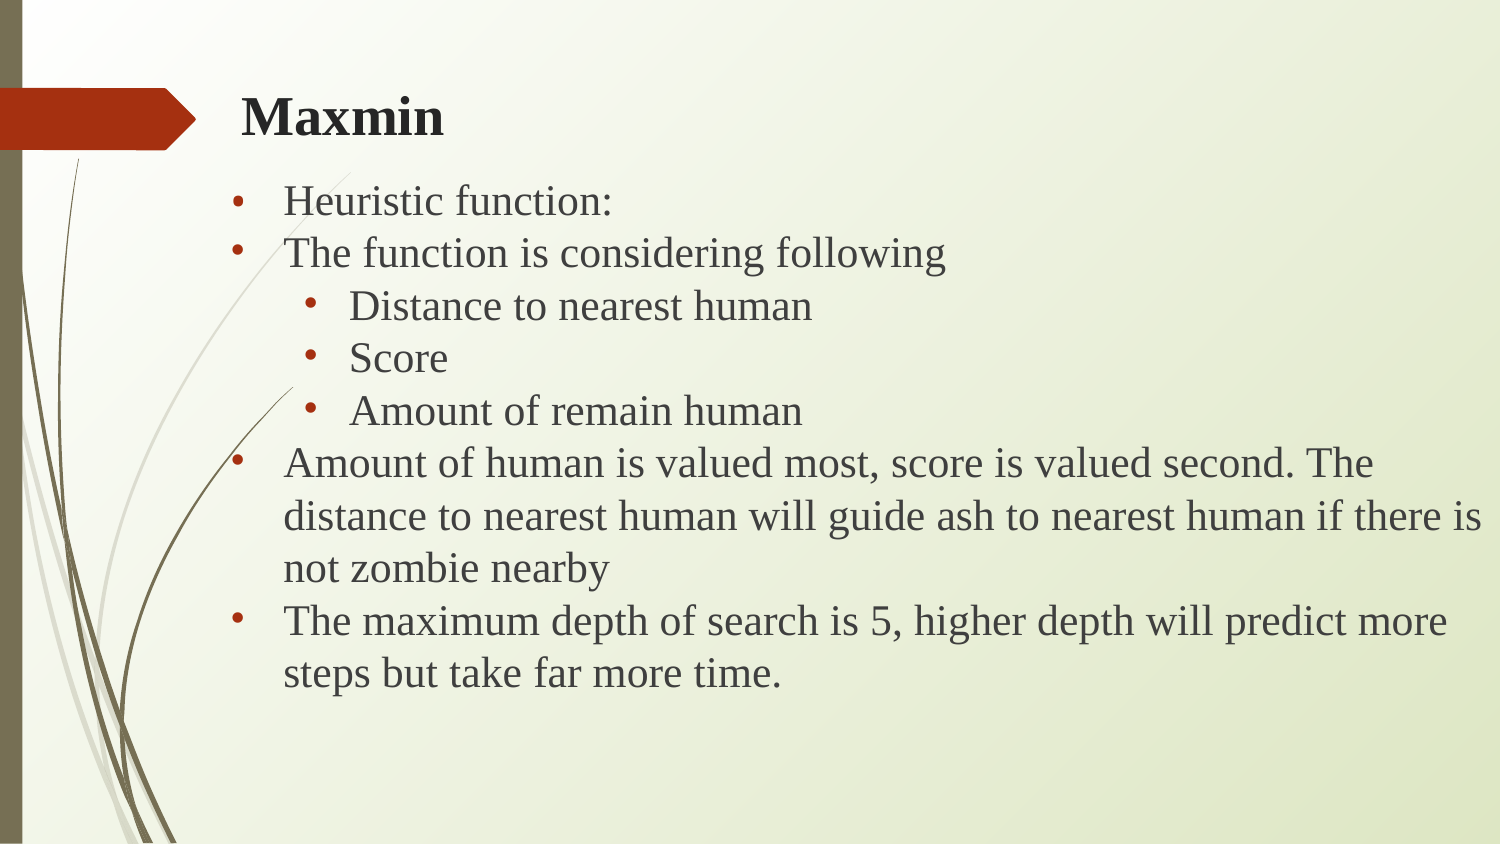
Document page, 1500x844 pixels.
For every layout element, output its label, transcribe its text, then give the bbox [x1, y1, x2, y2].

title Maxmin [230, 68, 1327, 159]
list Heuristic function: The function is considering following Distance to nearest human Score Amount of remain human Amount of human is valued most, score is valued second. The distance to nearest human will guide ash to nearest human if there is not zombie nearby The maximum depth of search is 5, higher depth will predict more steps but take far more time. [215, 159, 1500, 807]
